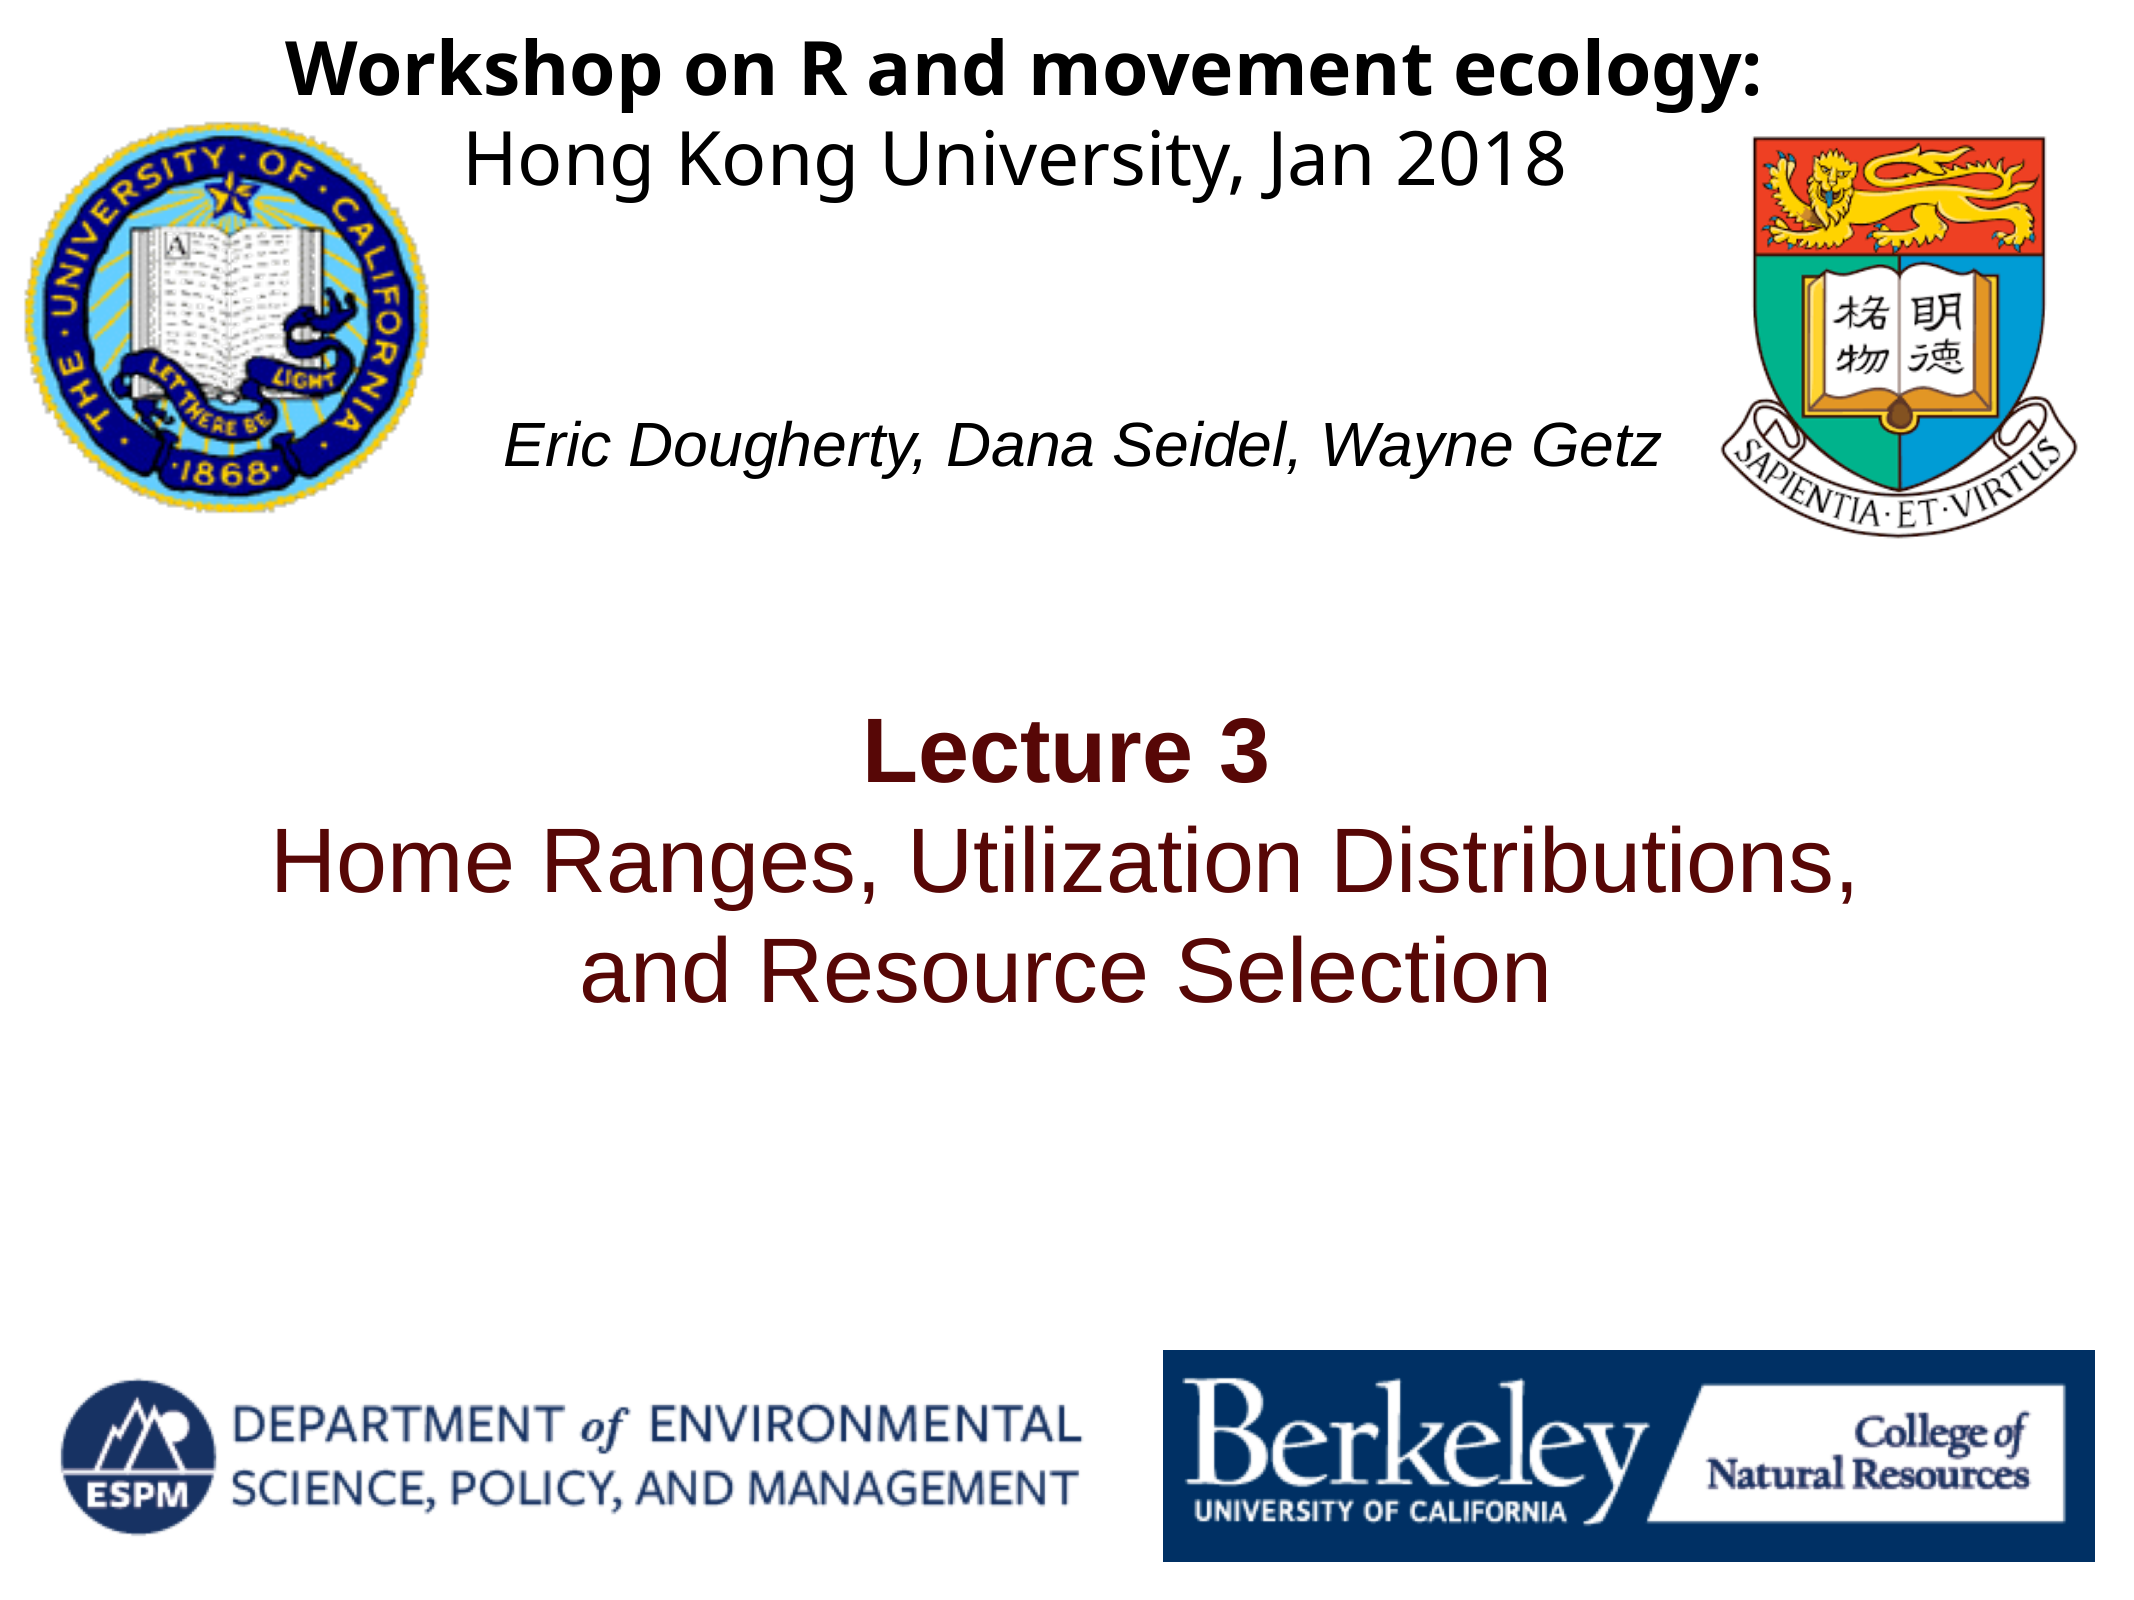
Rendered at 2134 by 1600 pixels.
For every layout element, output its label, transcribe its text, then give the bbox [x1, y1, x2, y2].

picture [20, 112, 438, 520]
text_box Lecture 3 Home Ranges, Utilization Distributions, and Resource Selection [262, 683, 1871, 1030]
picture [1718, 135, 2082, 542]
text_box Workshop on R and movement ecology: Hong Kong University, Jan 2018 [277, 12, 1773, 209]
picture [1162, 1350, 2095, 1562]
picture [48, 1358, 1091, 1554]
text_box Eric Dougherty, Dana Seidel, Wayne Getz [495, 396, 1673, 488]
